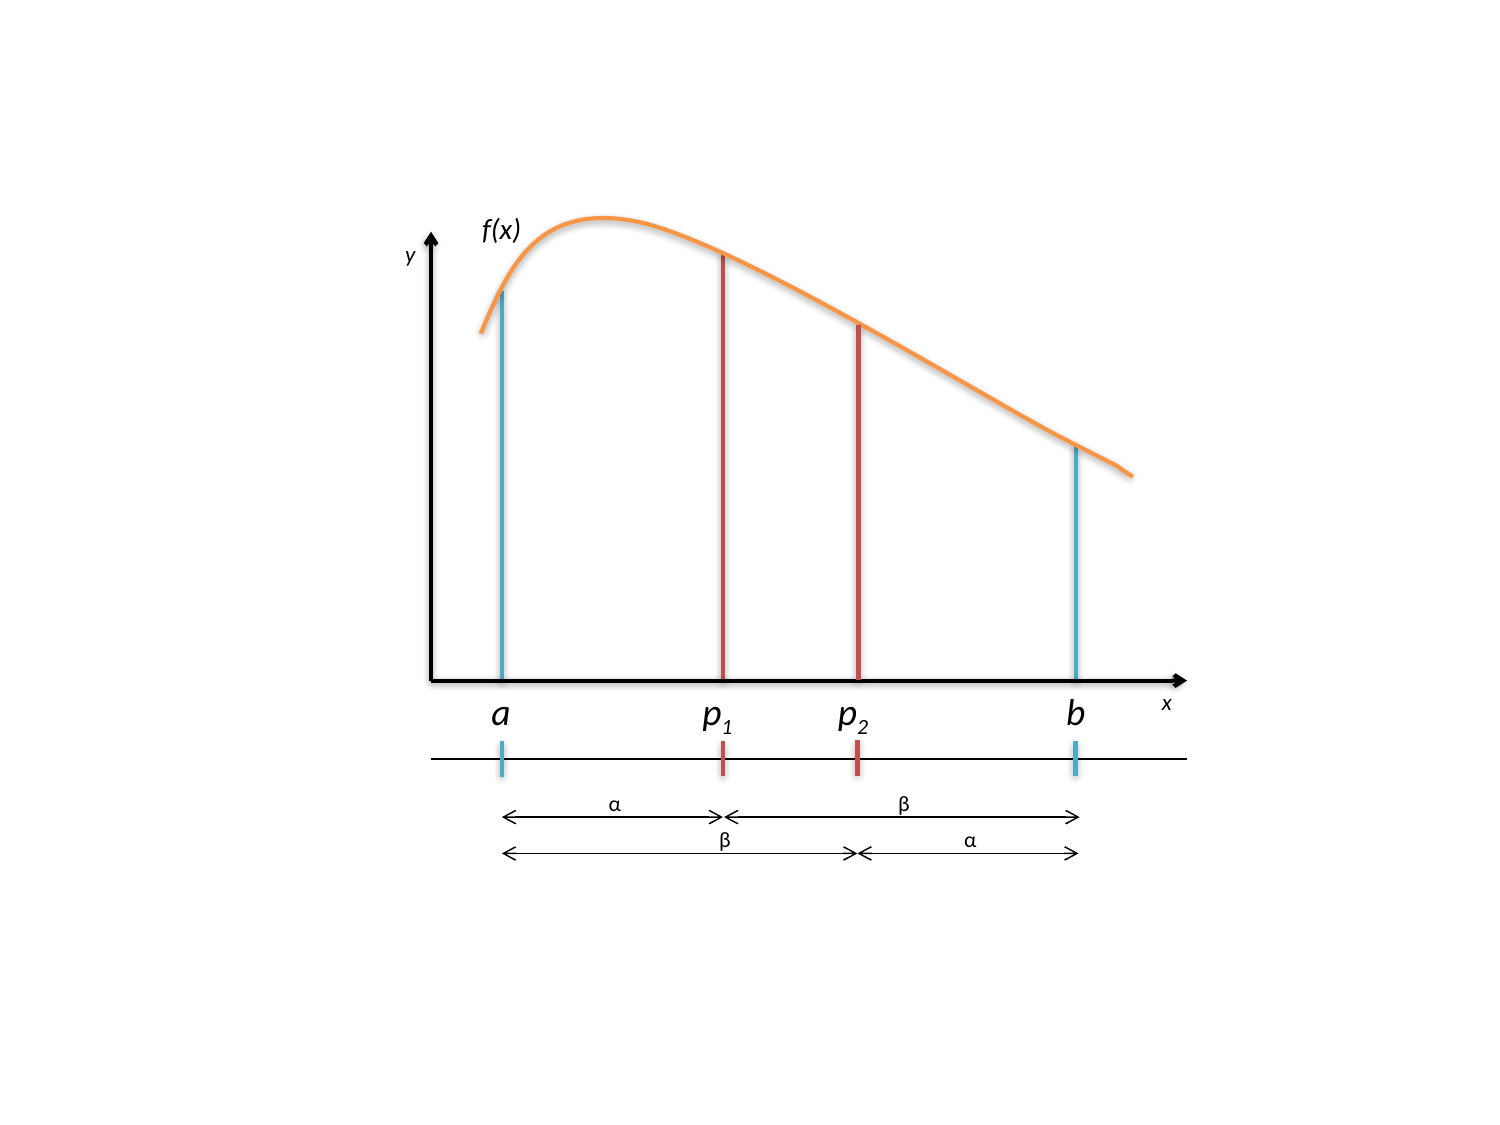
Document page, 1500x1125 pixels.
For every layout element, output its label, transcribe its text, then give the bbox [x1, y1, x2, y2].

text_box [478, 215, 1135, 479]
text_box a [476, 690, 513, 740]
text_box α [593, 782, 631, 816]
text_box b [1051, 690, 1101, 740]
text_box β [883, 782, 921, 816]
text_box α [949, 826, 987, 852]
text_box p1 [687, 688, 759, 747]
text_box y [390, 231, 430, 274]
text_box f(x) [467, 202, 537, 253]
text_box x [1147, 686, 1187, 723]
text_box p2 [823, 688, 894, 747]
text_box β [704, 826, 742, 852]
